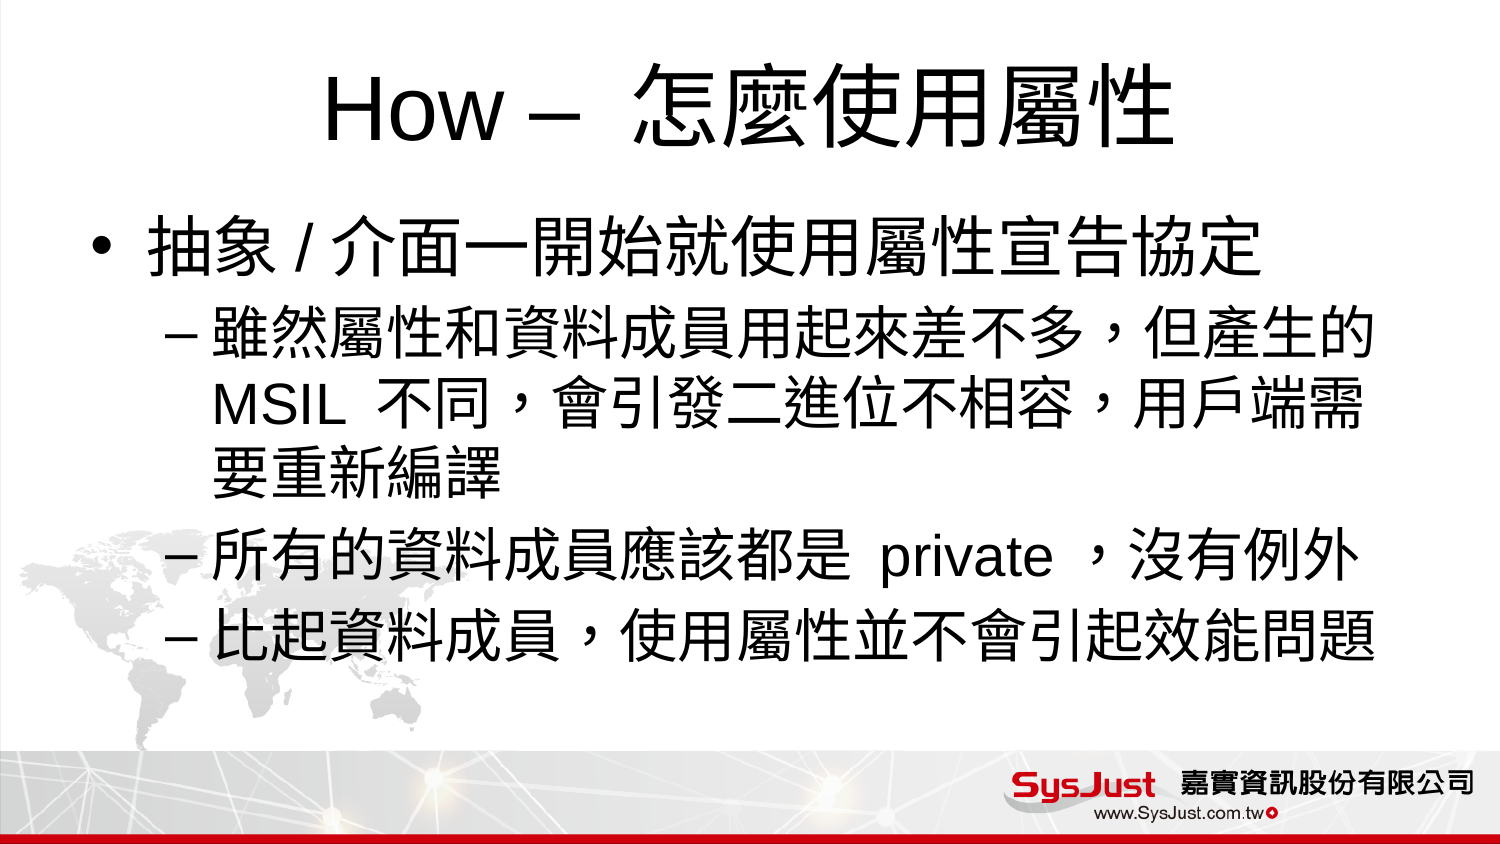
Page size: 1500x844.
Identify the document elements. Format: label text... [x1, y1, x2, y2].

title How – 怎麼使用屬性 [75, 33, 1425, 175]
picture [0, 0, 1500, 844]
list 抽象/介面一開始就使用屬性宣告協定 雖然屬性和資料成員用起來差不多，但產生的 MSIL 不同，會引發二進位不相容，用戶端需要重新編譯 所有的資料成員應該都是 private，沒有例外 比起資料成員，使用屬性並不會引起效能問題 [75, 196, 1425, 754]
